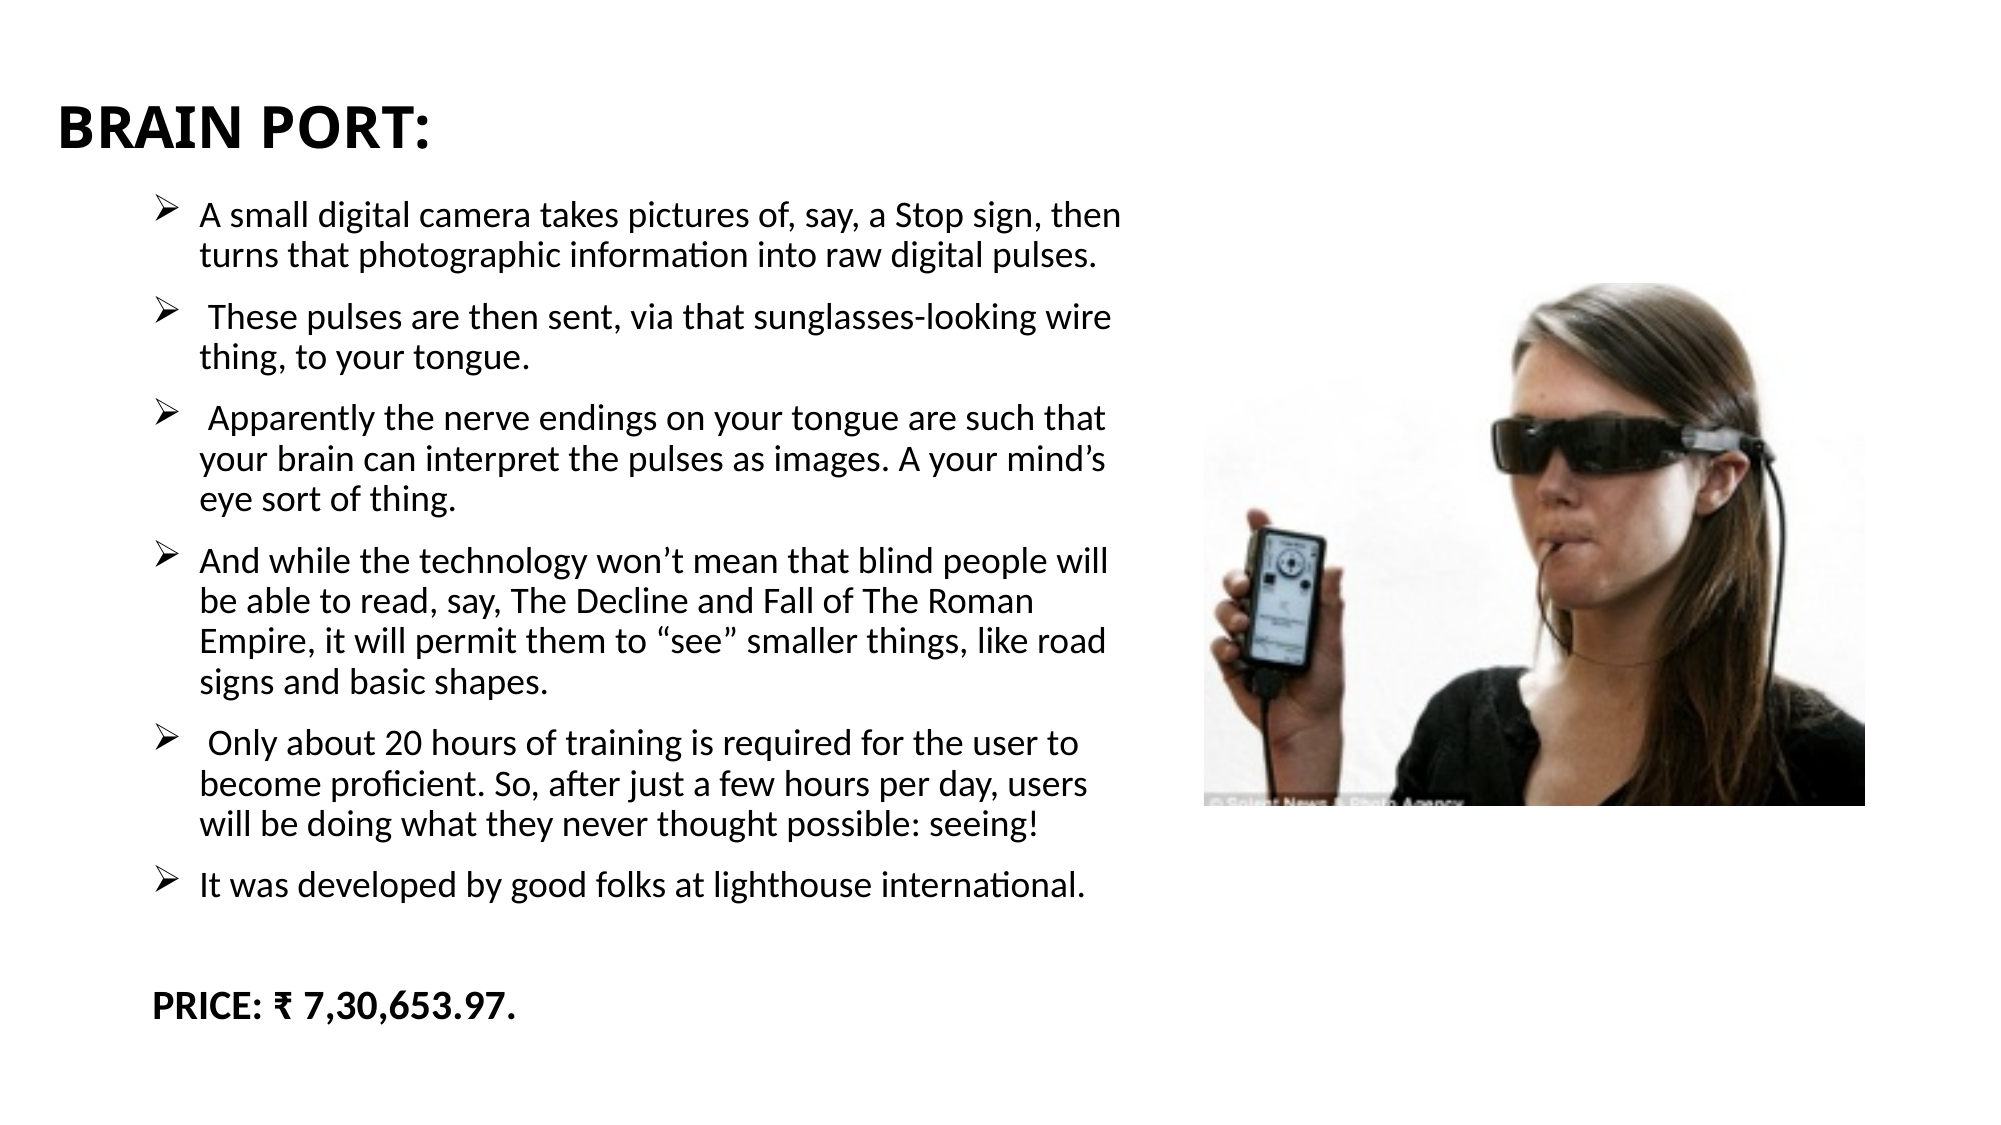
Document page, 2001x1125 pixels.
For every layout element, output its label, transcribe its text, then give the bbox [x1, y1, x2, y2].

title BRAIN PORT: [41, 62, 957, 169]
list A small digital camera takes pictures of, say, a Stop sign, then turns that photographic information into raw digital pulses. These pulses are then sent, via that sunglasses-looking wire thing, to your tongue. Apparently the nerve endings on your tongue are such that your brain can interpret the pulses as images. A your mind’s eye sort of thing. And while the technology won’t mean that blind people will be able to read, say, The Decline and Fall of The Roman Empire, it will permit them to “see” smaller things, like road signs and basic shapes. Only about 20 hours of training is required for the user to become proficient. So, after just a few hours per day, users will be doing what they never thought possible: seeing! It was developed by good folks at lighthouse international. PRICE: ₹ 7,30,653.97. [137, 187, 1144, 1044]
picture [1203, 283, 1865, 806]
